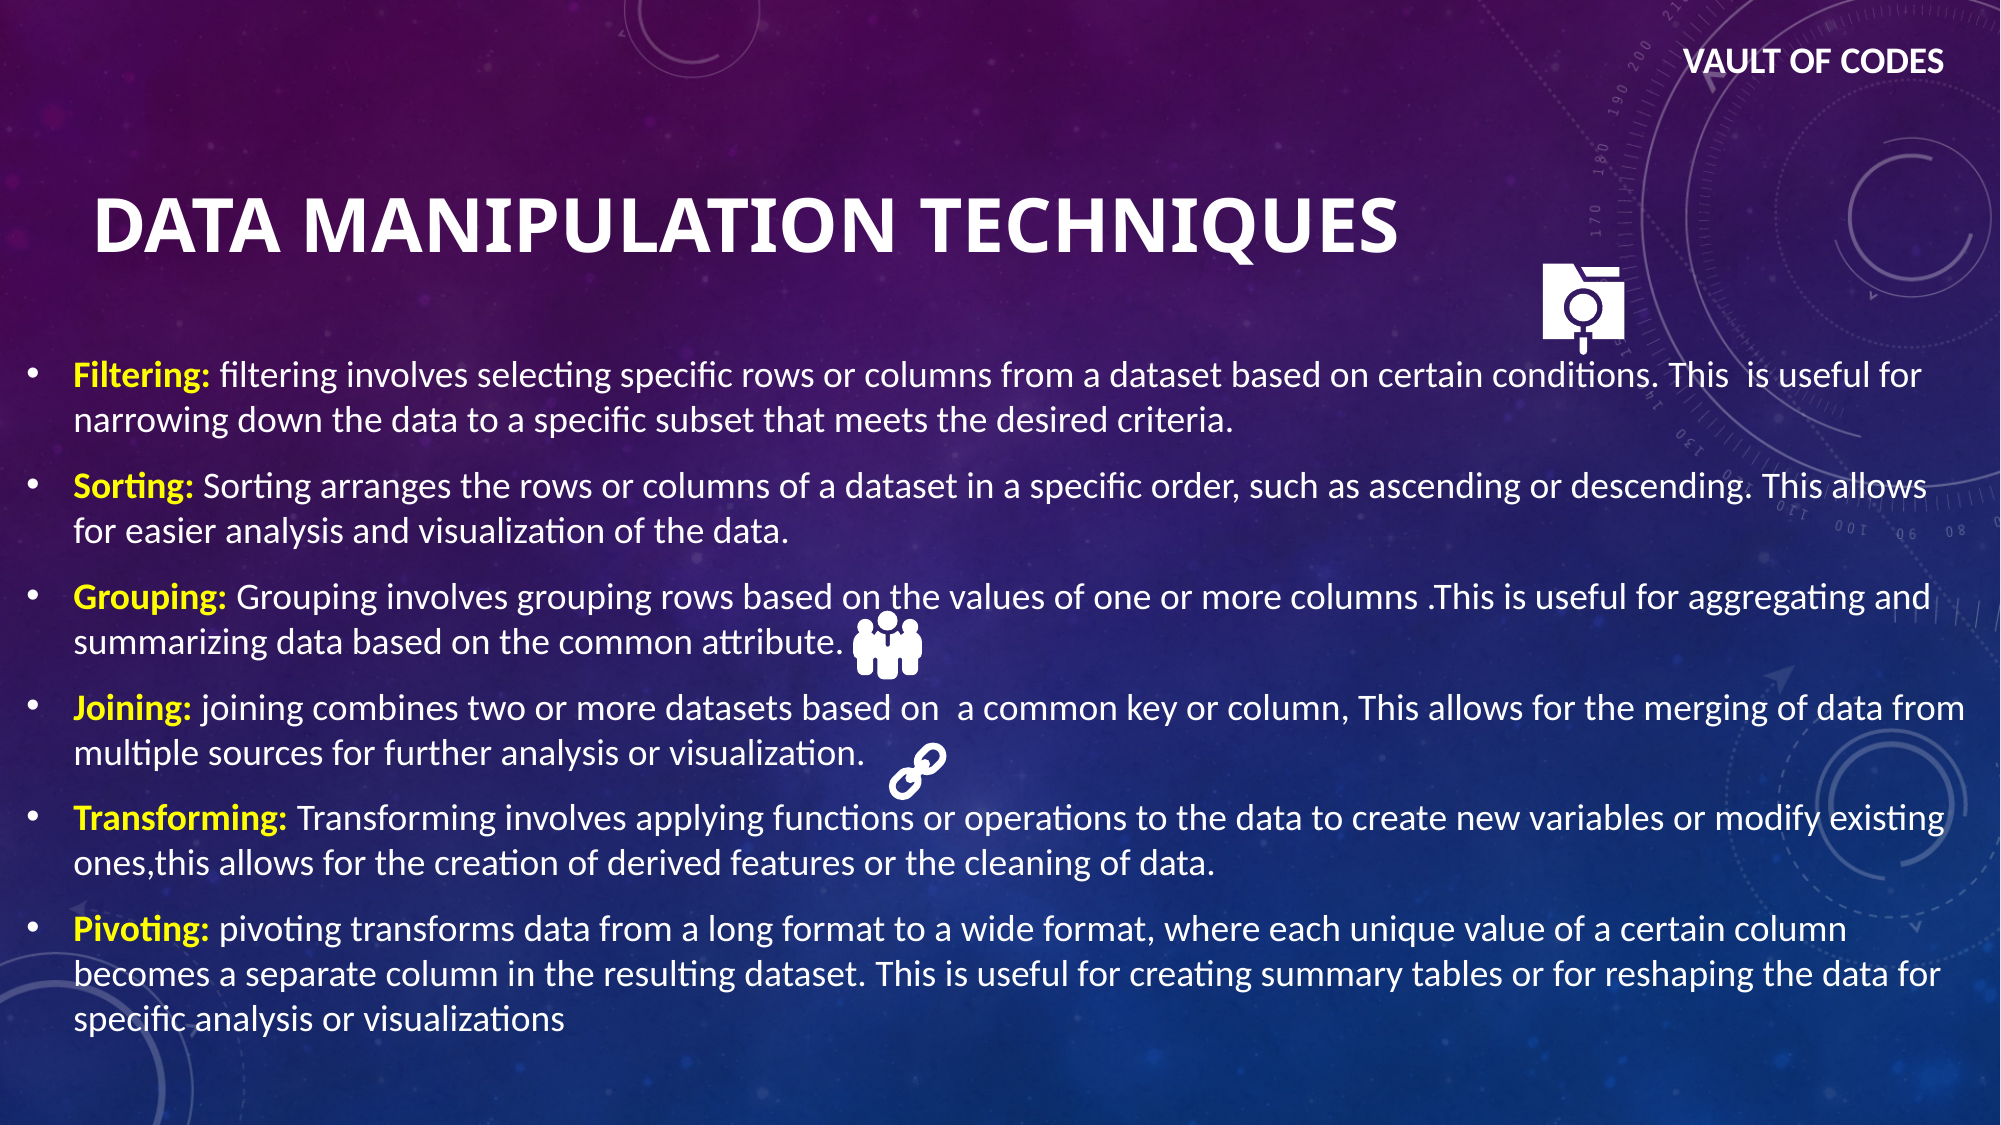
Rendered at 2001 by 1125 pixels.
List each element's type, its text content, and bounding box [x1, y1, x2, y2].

title Data Manipulation techniques [76, 102, 1738, 280]
text_box VAULT OF CODES [1668, 29, 2000, 89]
picture [0, 0, 2001, 1125]
list Filtering: filtering involves selecting specific rows or columns from a dataset based on certain conditions. This is useful for narrowing down the data to a specific subset that meets the desired criteria. Sorting: Sorting arranges the rows or columns of a dataset in a specific order, such as ascending or descending. This allows for easier analysis and visualization of the data. Grouping: Grouping involves grouping rows based on the values of one or more columns .This is useful for aggregating and summarizing data based on the common attribute. Joining: joining combines two or more datasets based on a common key or column, This allows for the merging of data from multiple sources for further analysis or visualization. Transforming: Transforming involves applying functions or operations to the data to create new variables or modify existing ones,this allows for the creation of derived features or the cleaning of data. Pivoting: pivoting transforms data from a long format to a wide format, where each unique value of a certain column becomes a separate column in the resulting dataset. This is useful for creating summary tables or for reshaping the data for specific analysis or visualizations [11, 280, 1989, 1109]
text_box [888, 742, 947, 801]
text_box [1542, 263, 1625, 356]
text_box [852, 610, 923, 680]
